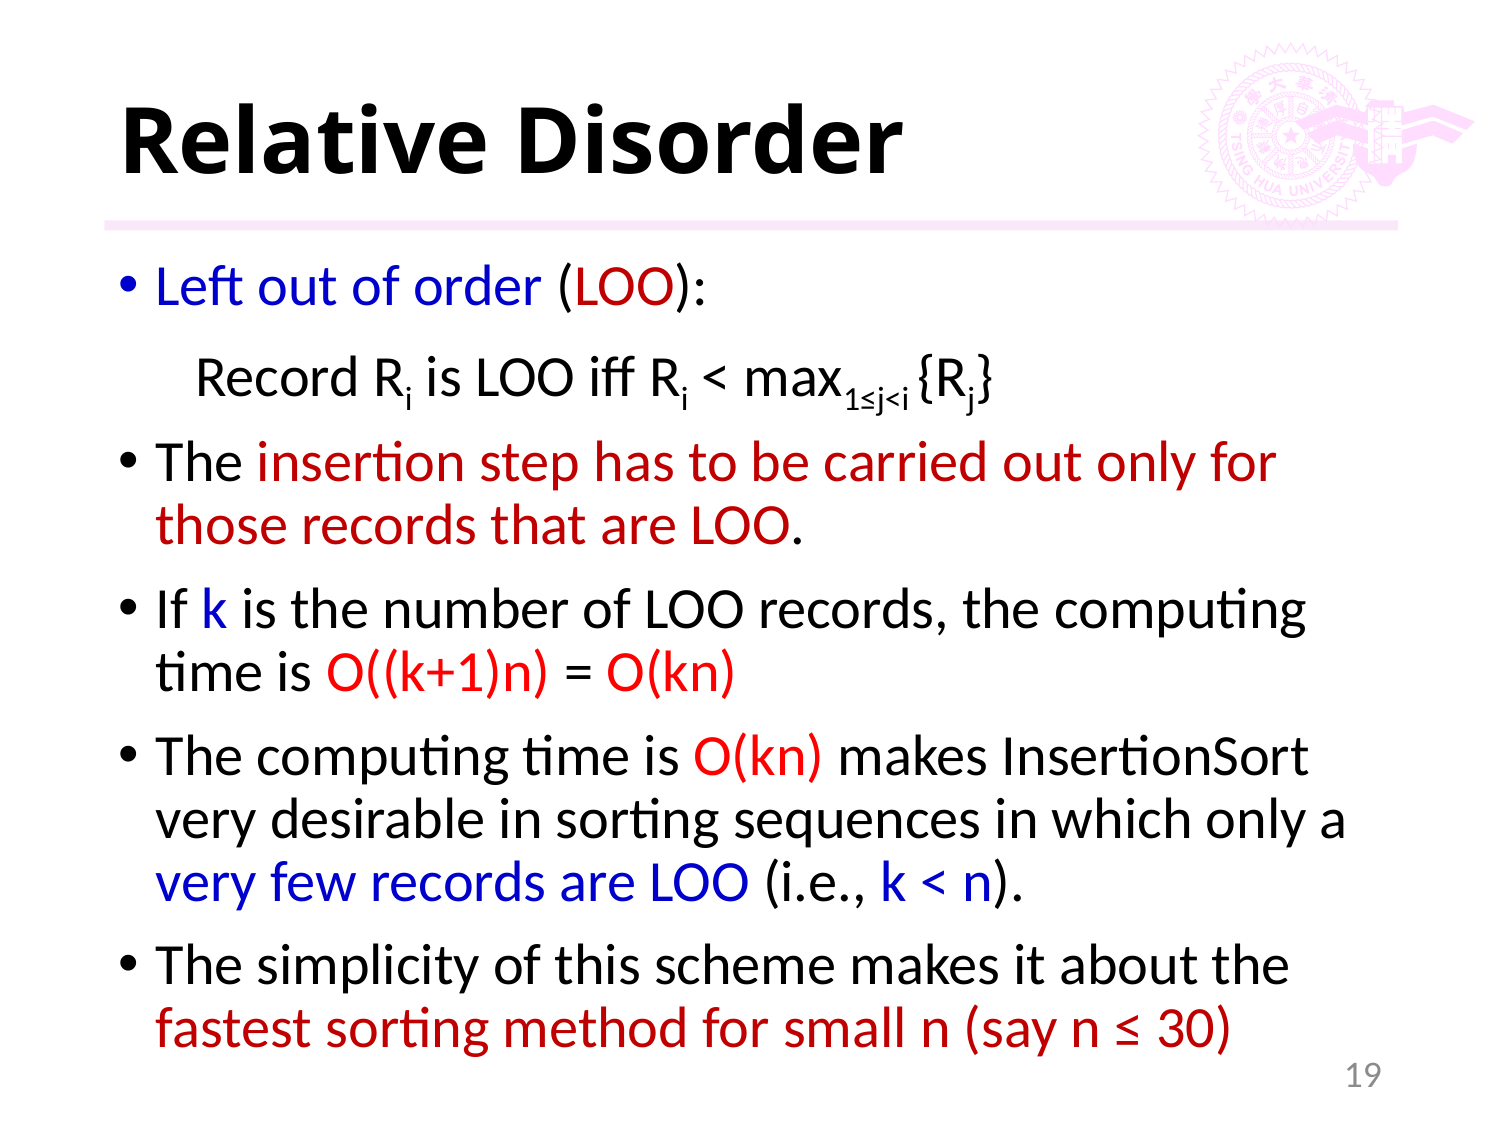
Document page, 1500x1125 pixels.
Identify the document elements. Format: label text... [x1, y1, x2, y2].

title Relative Disorder [103, 59, 1397, 228]
list Left out of order (LOO): Record Ri is LOO iff Ri < max1≤j<i {Rj} The insertion step has to be carried out only for those records that are LOO. If k is the number of LOO records, the computing time is O((k+1)n) = O(kn) The computing time is O(kn) makes InsertionSort very desirable in sorting sequences in which only a very few records are LOO (i.e., k < n). The simplicity of this scheme makes it about the fastest sorting method for small n (say n ≤ 30) [103, 247, 1397, 1085]
slide_number 19 [1059, 1042, 1397, 1103]
